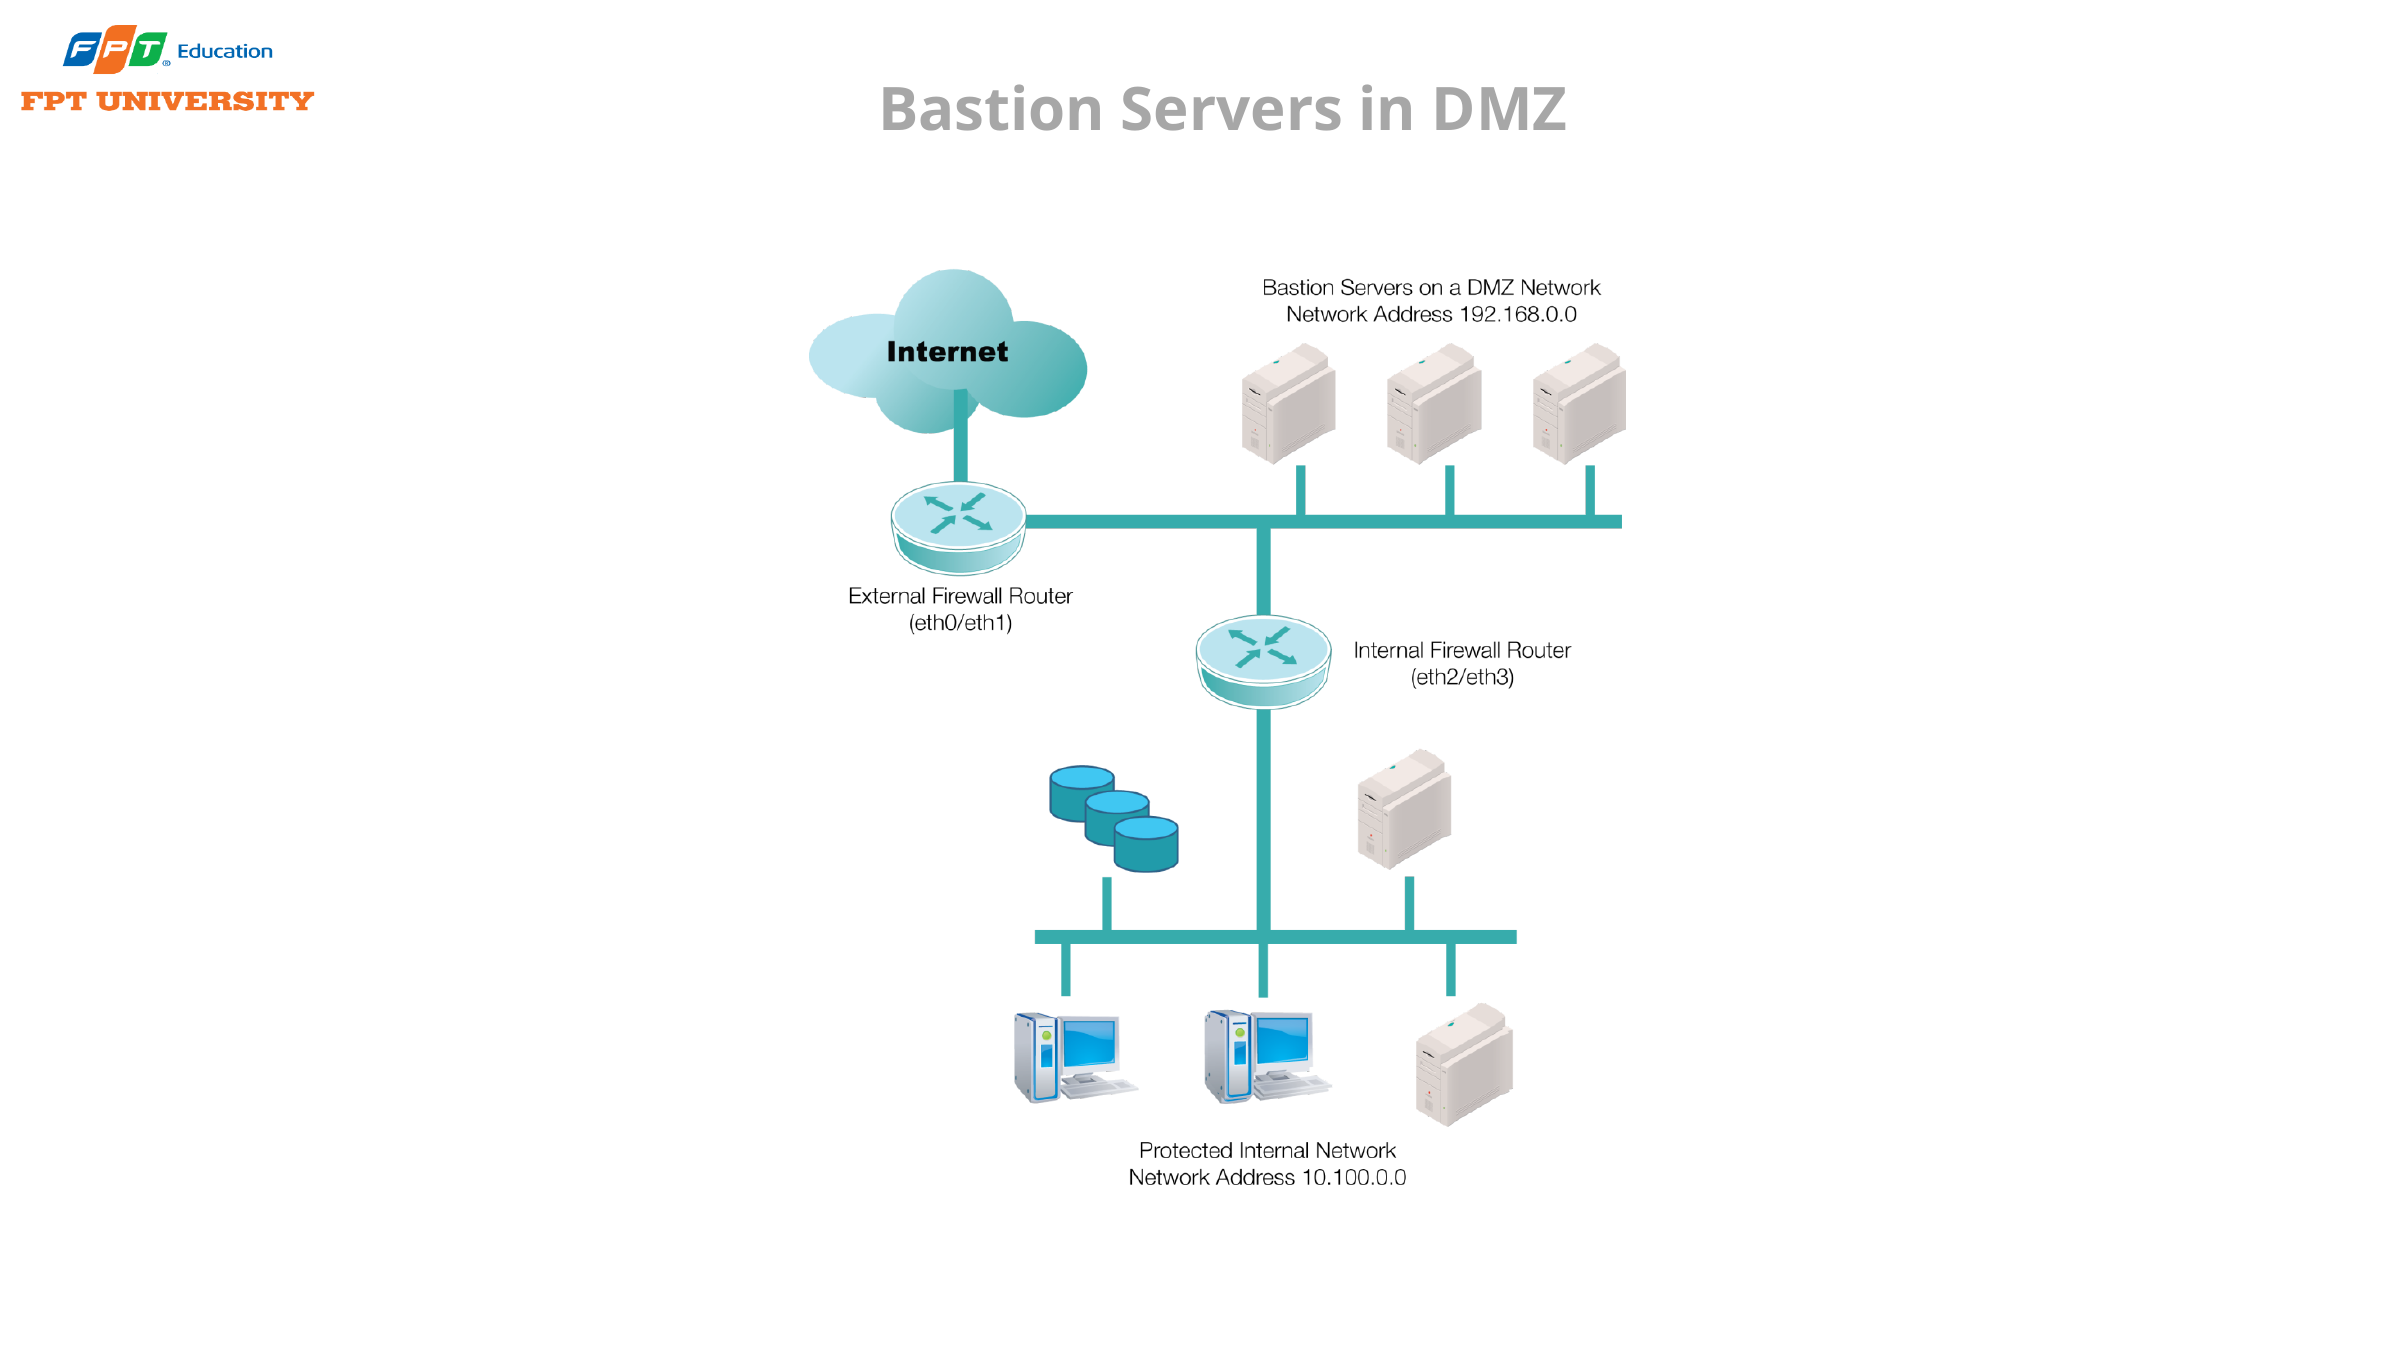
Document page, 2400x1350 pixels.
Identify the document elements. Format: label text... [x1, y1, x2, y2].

picture [0, 0, 325, 134]
title Bastion Servers in DMZ [405, 59, 2041, 155]
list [749, 176, 1626, 1189]
